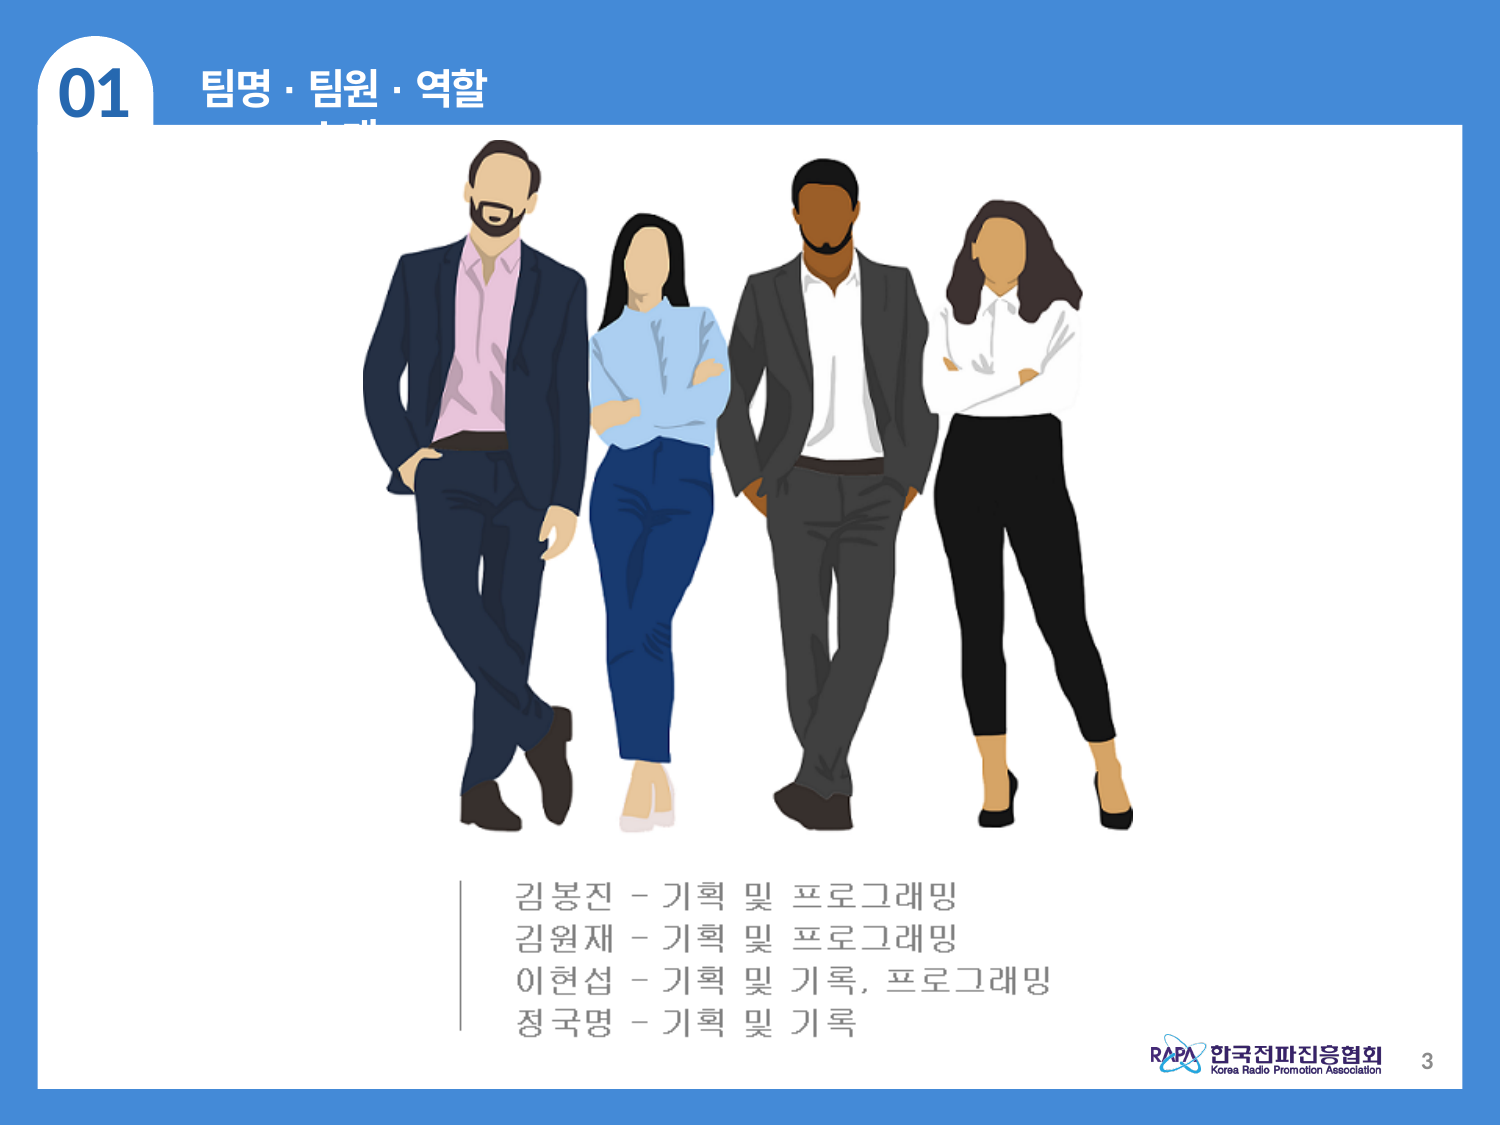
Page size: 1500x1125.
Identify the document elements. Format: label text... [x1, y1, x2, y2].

text_box 01 [43, 35, 147, 231]
text_box 팀명·팀원·역할 소개 [146, 55, 539, 121]
picture [363, 140, 1133, 1068]
text_box 3 [1110, 1029, 1449, 1090]
